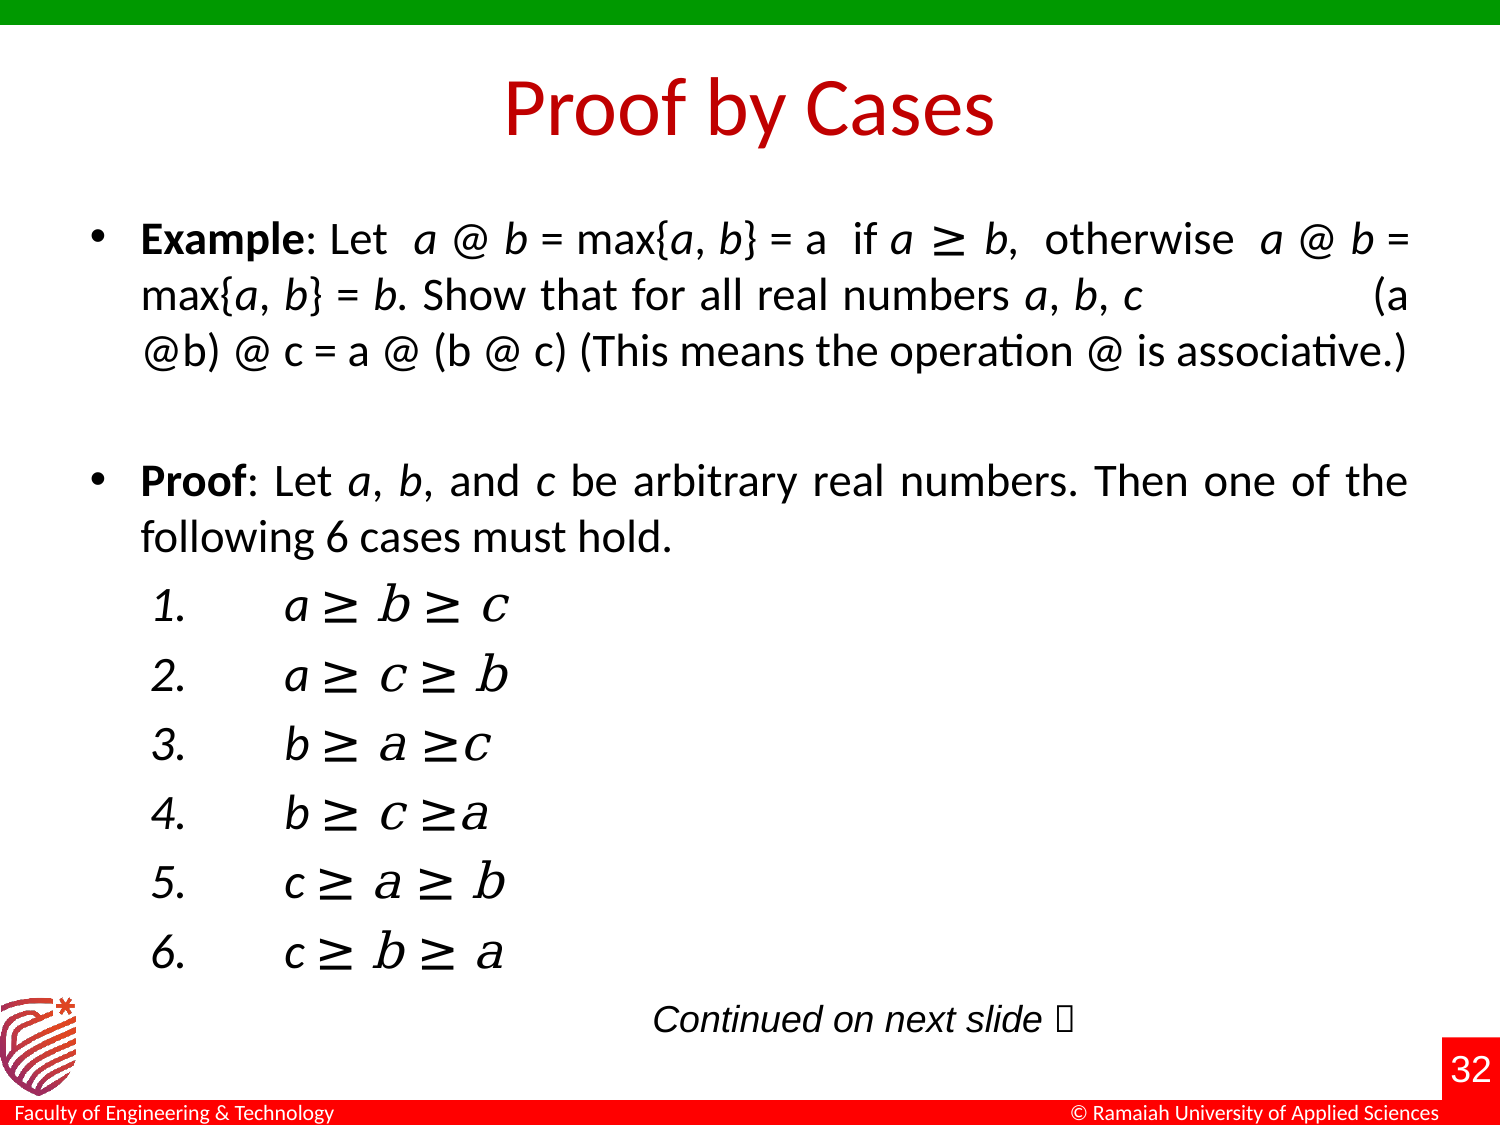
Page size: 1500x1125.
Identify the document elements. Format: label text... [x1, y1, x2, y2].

text_box Continued on next slide  [637, 987, 1175, 1048]
picture [0, 997, 76, 1096]
title Proof by Cases [75, 45, 1425, 200]
list Example: Let a @ b = max{a, b} = a if a ≥ b, otherwise a @ b = max{a, b} = b. Show that for all real numbers a, b, c (a @b) @ c = a @ (b @ c) (This means the operation @ is associative.) Proof: Let a, b, and c be arbitrary real numbers. Then one of the following 6 cases must hold. a ≥ b ≥ c a ≥ c ≥ b b ≥ a ≥c b ≥ c ≥a c ≥ a ≥ b c ≥ b ≥ a [75, 200, 1425, 1005]
